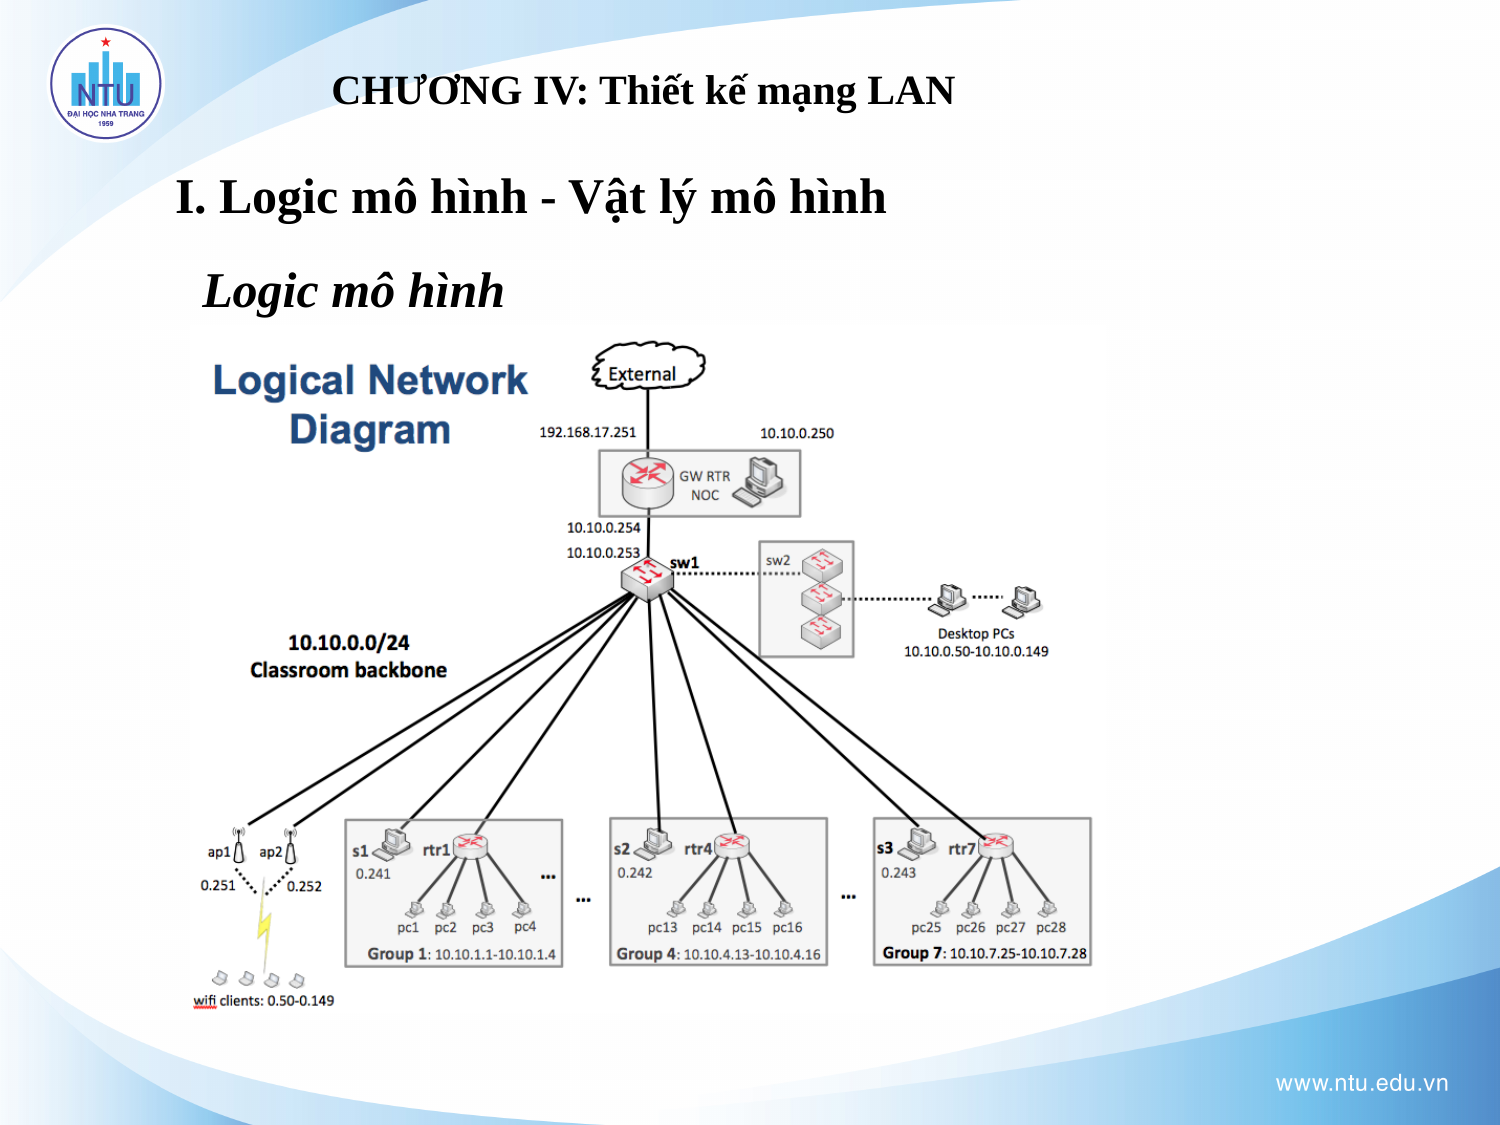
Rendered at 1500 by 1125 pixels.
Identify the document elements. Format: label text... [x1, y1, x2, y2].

text_box Logic mô hình [187, 249, 1375, 325]
picture [0, 0, 1500, 1125]
text_box I. Logic mô hình - Vật lý mô hình [160, 155, 1448, 231]
title CHƯƠNG IV: Thiết kế mạng LAN [187, 37, 1100, 138]
